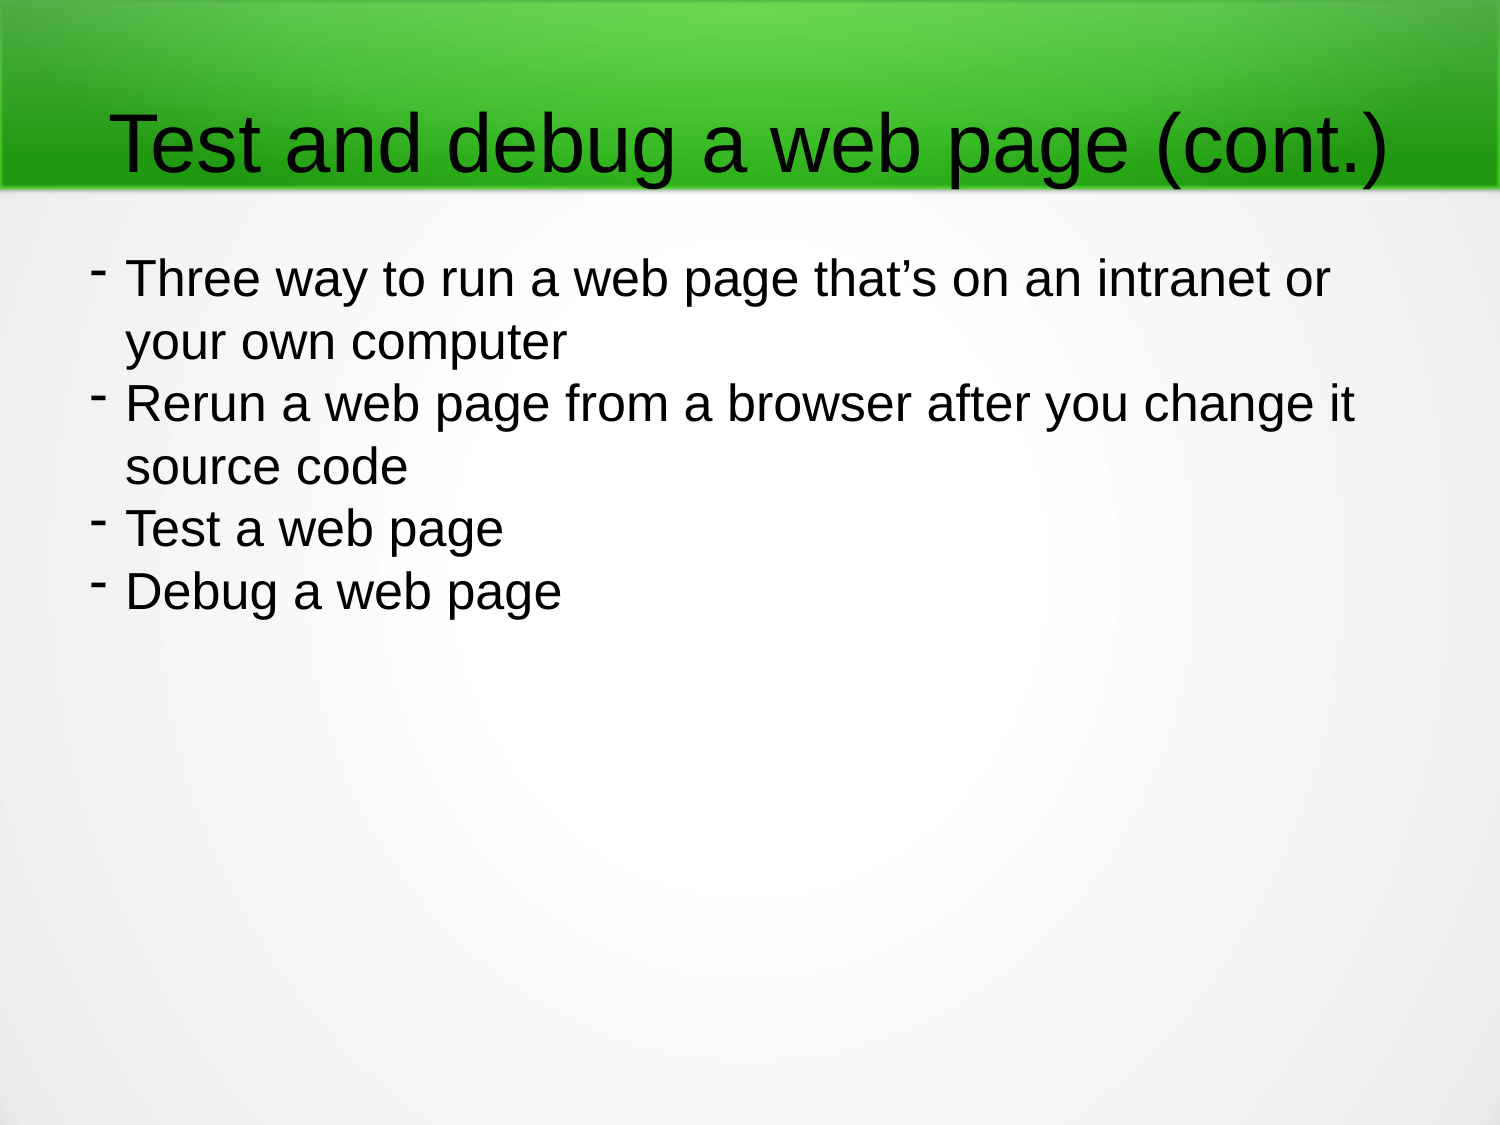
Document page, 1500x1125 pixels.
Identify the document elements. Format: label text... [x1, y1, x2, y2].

picture [0, 0, 1500, 1125]
text_box Test and debug a web page (cont.) [74, 45, 1425, 233]
text_box Three way to run a web page that’s on an intranet or your own computer Rerun a web page from a browser after you change it source code Test a web page Debug a web page [74, 237, 1425, 980]
